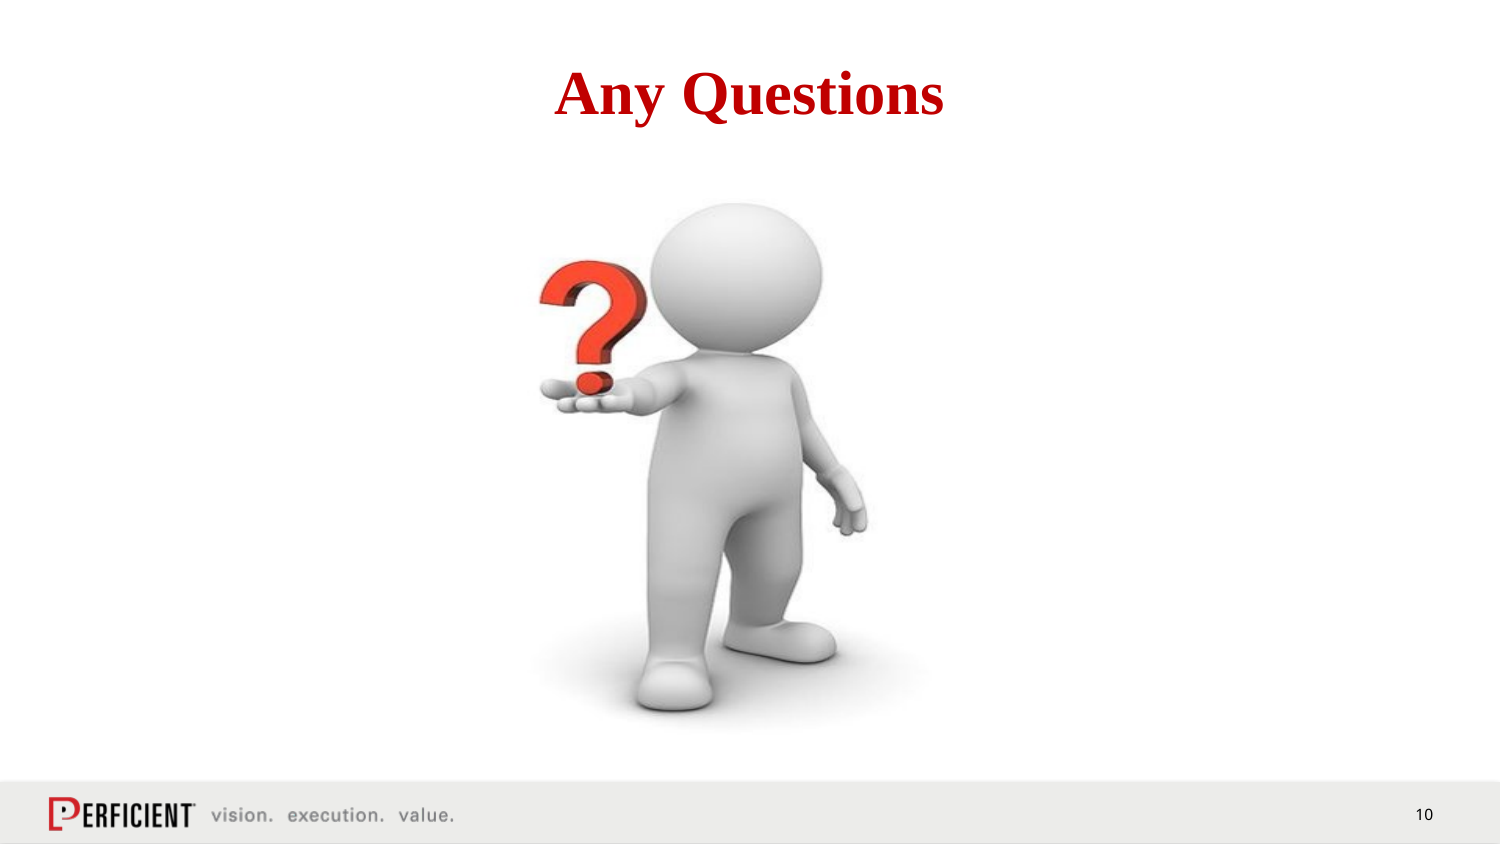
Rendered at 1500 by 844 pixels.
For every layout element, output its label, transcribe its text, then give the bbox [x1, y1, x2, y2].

title Any Questions [0, 45, 1500, 140]
picture [43, 789, 459, 841]
picture [415, 159, 1000, 774]
